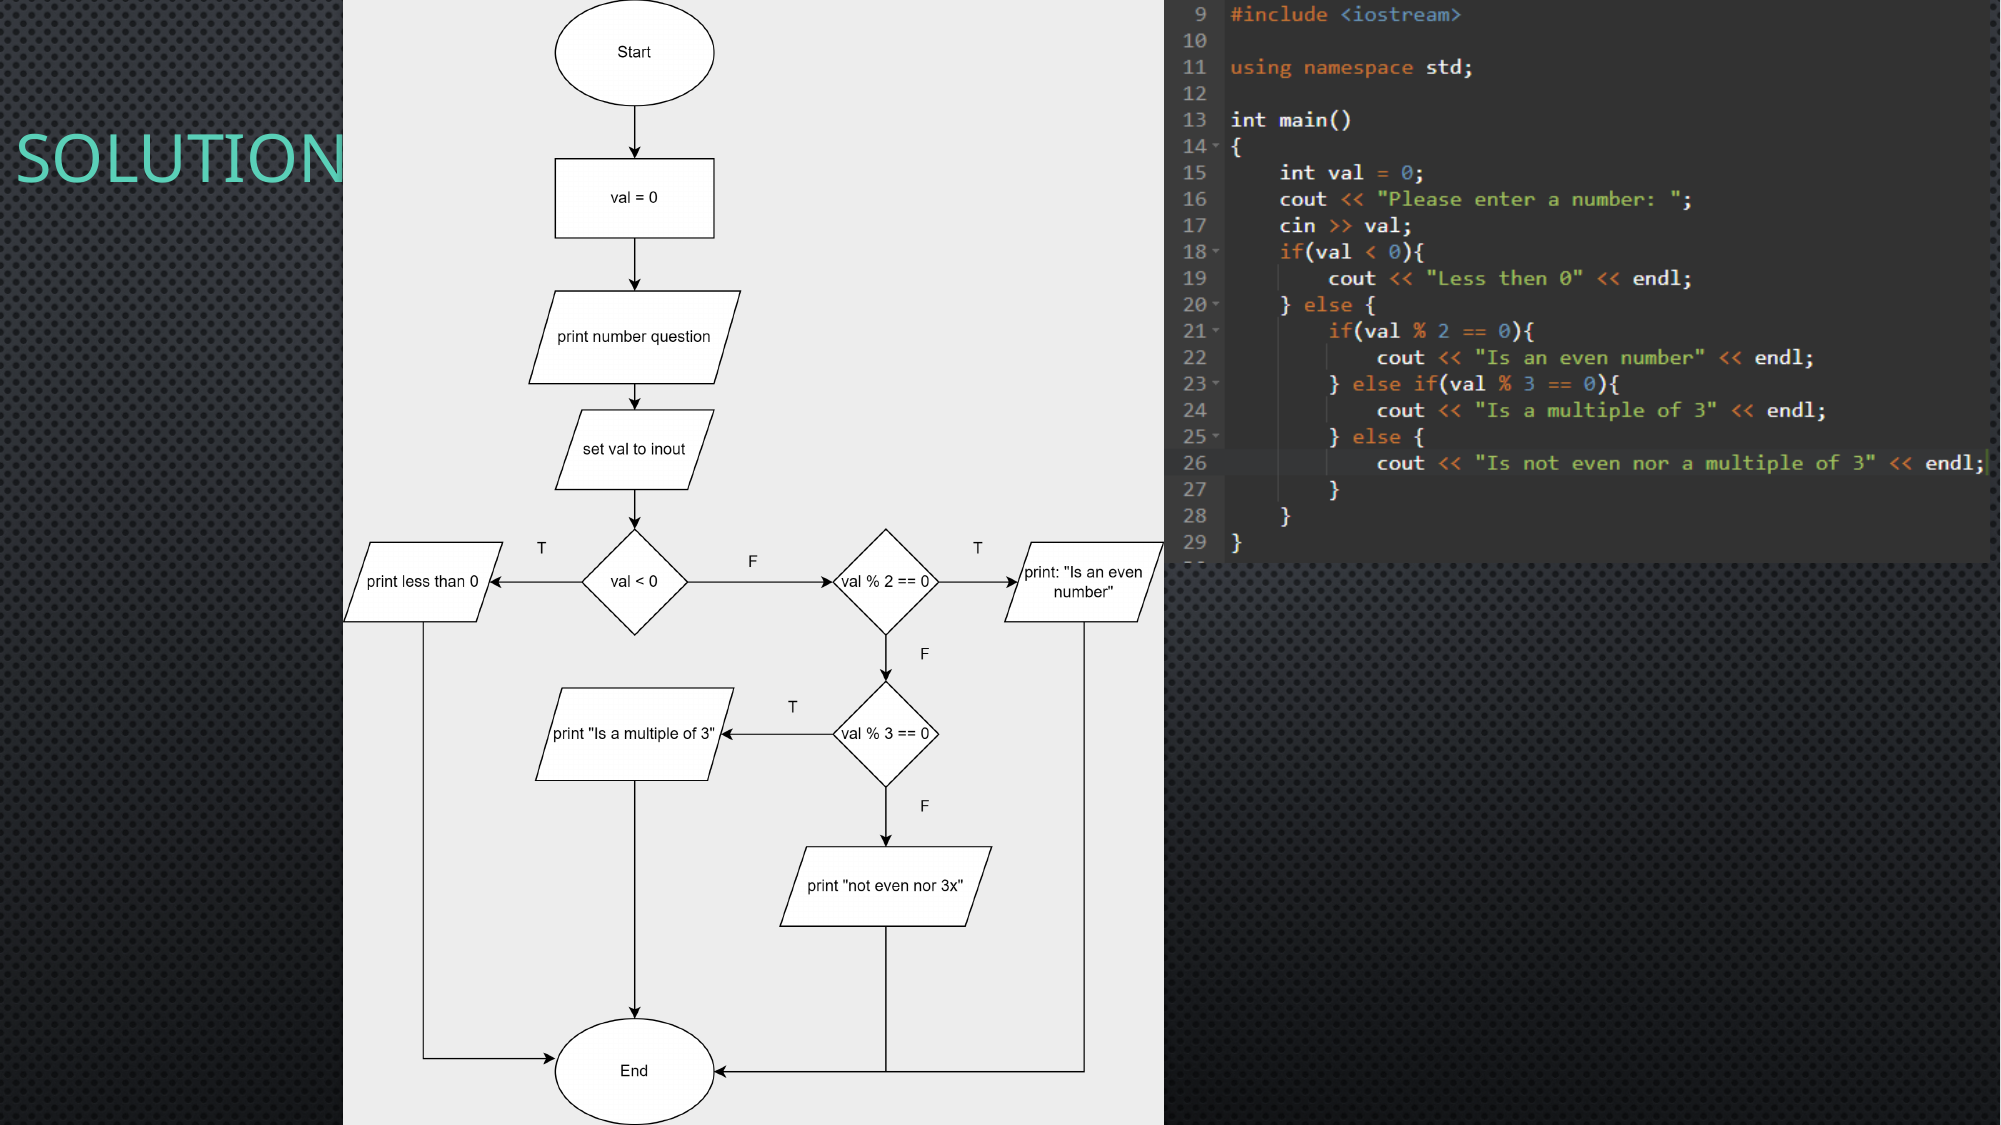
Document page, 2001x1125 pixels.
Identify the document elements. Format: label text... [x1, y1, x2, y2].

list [342, 0, 1165, 1125]
picture [1163, 0, 1991, 563]
title Solution [0, 0, 339, 313]
